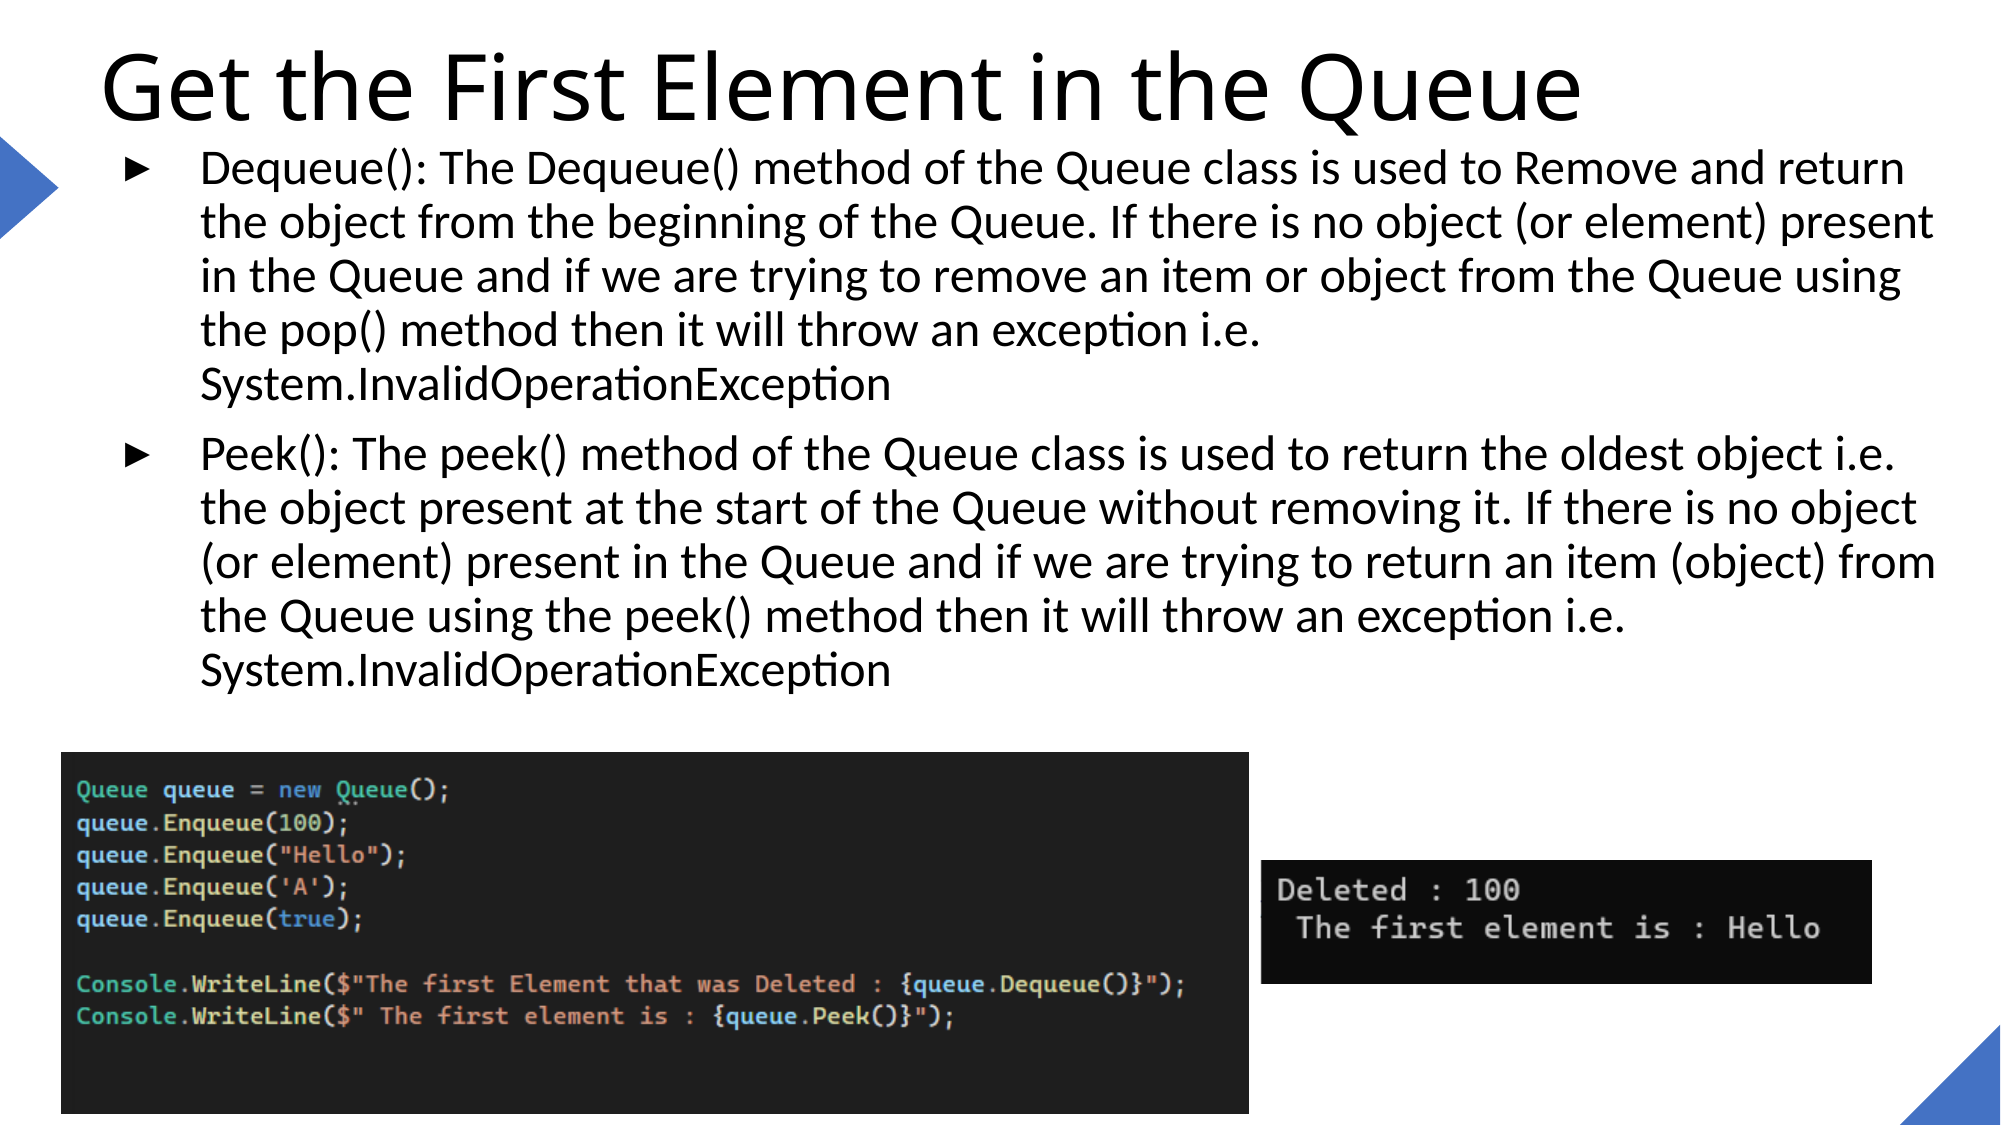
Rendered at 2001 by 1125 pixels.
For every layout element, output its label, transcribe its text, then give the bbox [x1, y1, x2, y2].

title Get the First Element in the Queue [99, 41, 1939, 141]
list Dequeue(): The Dequeue() method of the Queue class is used to Remove and return the object from the beginning of the Queue. If there is no object (or element) present in the Queue and if we are trying to remove an item or object from the Queue using the pop() method then it will throw an exception i.e. System.InvalidOperationException Peek(): The peek() method of the Queue class is used to return the oldest object i.e. the object present at the start of the Queue without removing it. If there is no object (or element) present in the Queue and if we are trying to return an item (object) from the Queue using the peek() method then it will throw an exception i.e. System.InvalidOperationException [99, 141, 1939, 1084]
picture [61, 752, 1249, 1114]
picture [1260, 860, 1873, 984]
